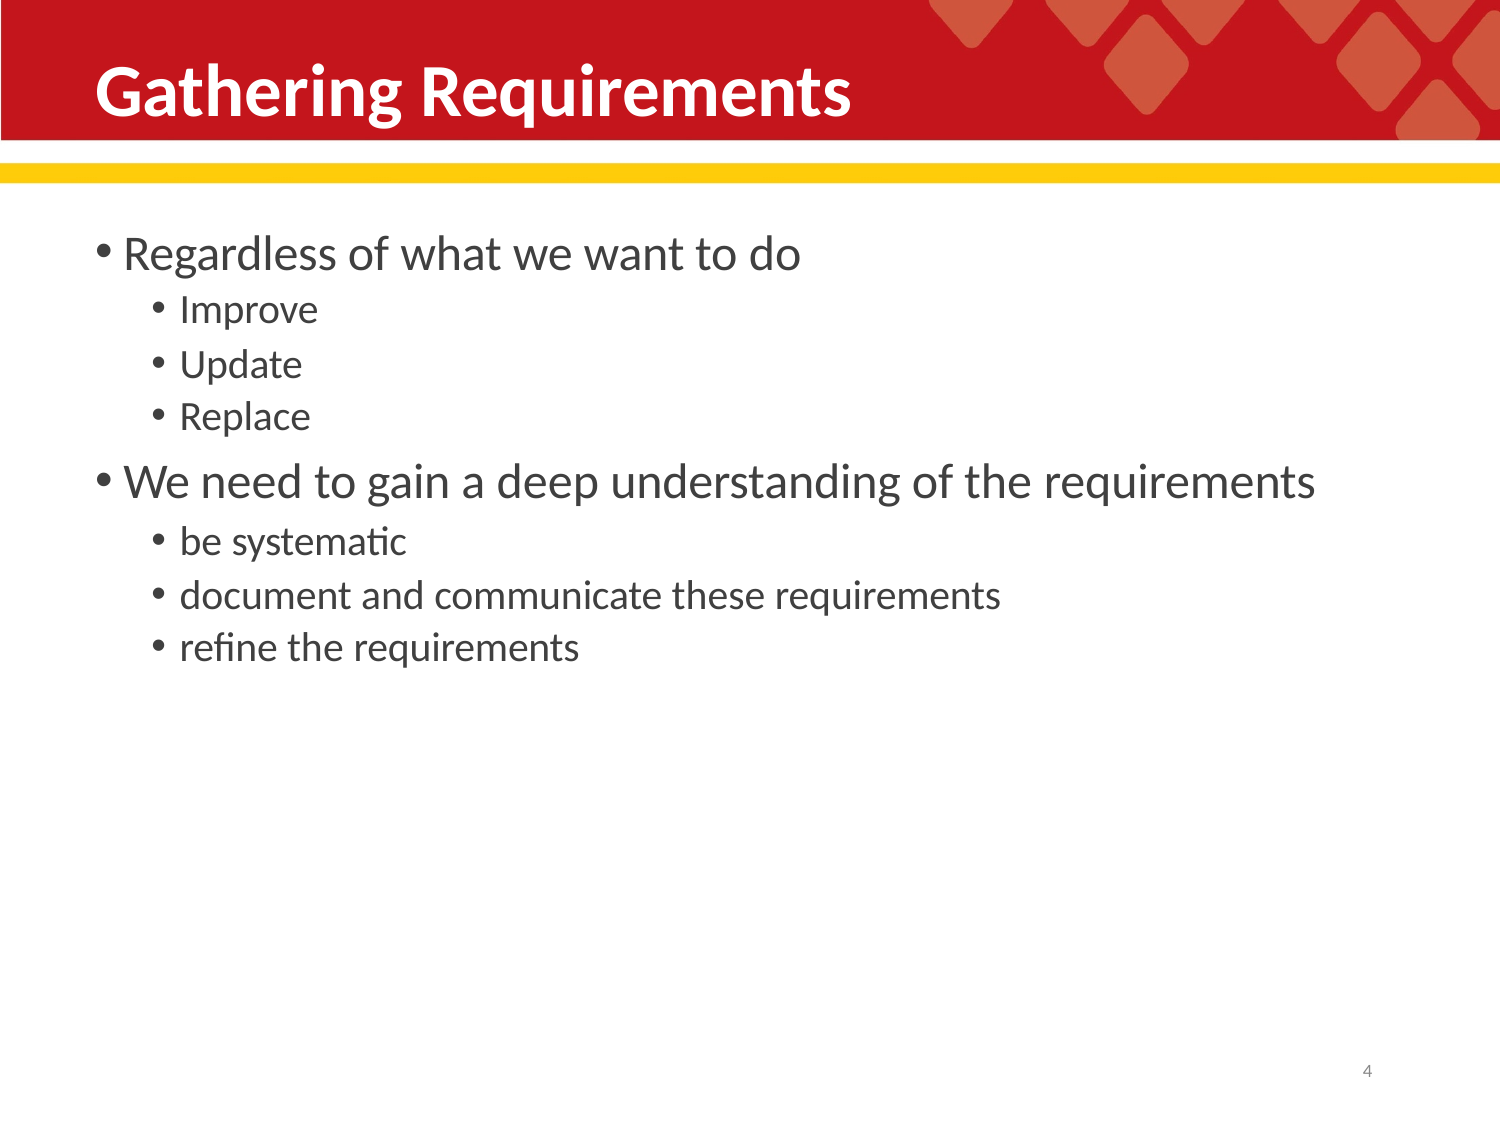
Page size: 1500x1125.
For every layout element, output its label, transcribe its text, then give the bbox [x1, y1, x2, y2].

text_box Regardless of what we want to do Improve Update Replace We need to gain a deep understanding of the requirements be systematic document and communicate these requirements refine the requirements [93, 217, 1328, 670]
picture [0, 0, 1500, 185]
slide_number 10 [1356, 1058, 1389, 1125]
title Gathering Requirements [93, 39, 860, 217]
